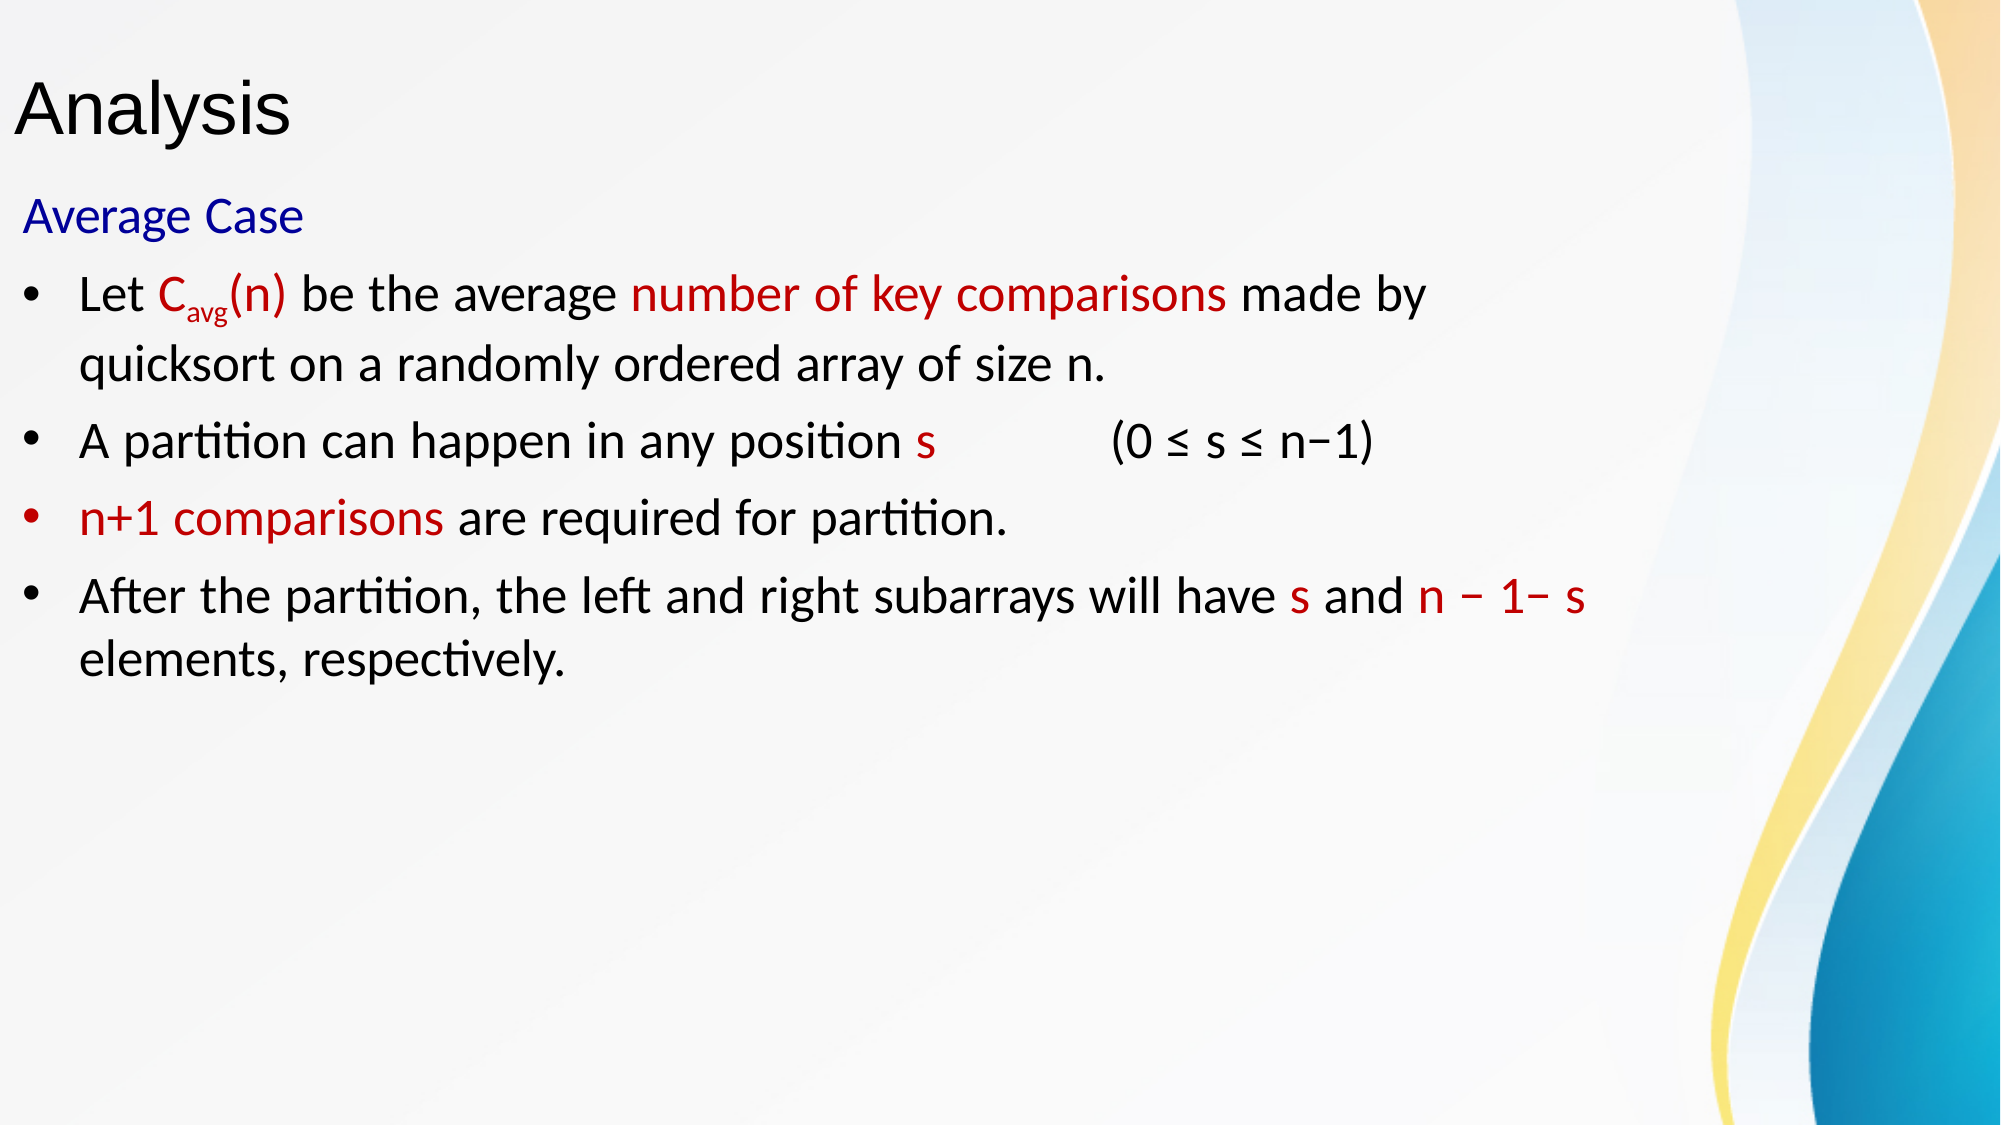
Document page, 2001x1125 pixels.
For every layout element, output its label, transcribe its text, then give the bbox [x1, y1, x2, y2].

text_box Average Case Let Cavg(n) be the average number of key comparisons made by quicksort on a randomly ordered array of size n. A partition can happen in any position s (0 ≤ s ≤ n−1) n+1 comparisons are required for partition. After the partition, the left and right subarrays will have s and n − 1− s elements, respectively. [12, 166, 1721, 688]
picture [0, 0, 2001, 1125]
slide_number [1433, 1024, 1900, 1125]
title Analysis [12, 8, 696, 166]
